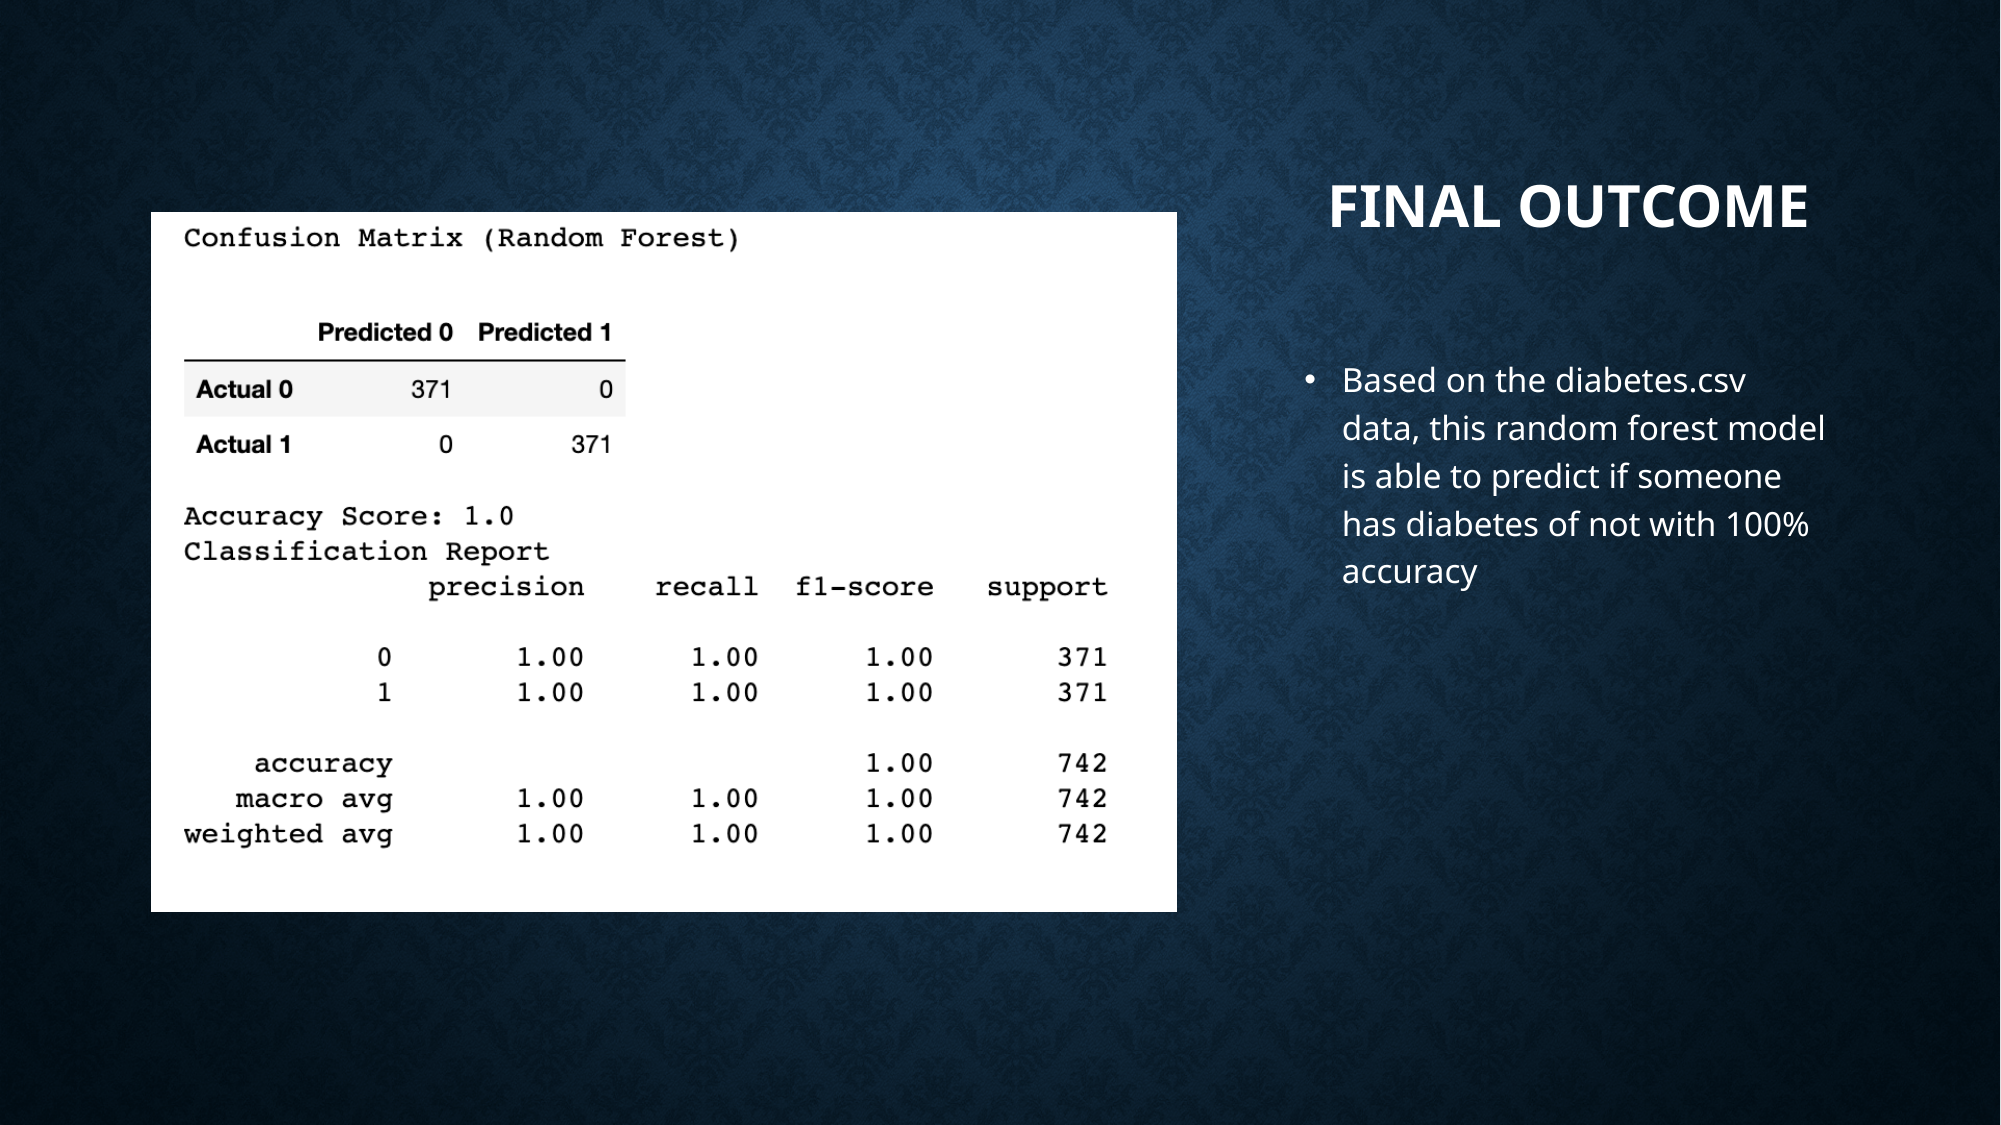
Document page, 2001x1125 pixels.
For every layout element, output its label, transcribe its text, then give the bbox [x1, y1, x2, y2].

picture [151, 212, 1177, 913]
title Final outcome [1289, 99, 1849, 318]
list Based on the diabetes.csv data, this random forest model is able to predict if someone has diabetes of not with 100% accuracy [1289, 343, 1849, 994]
